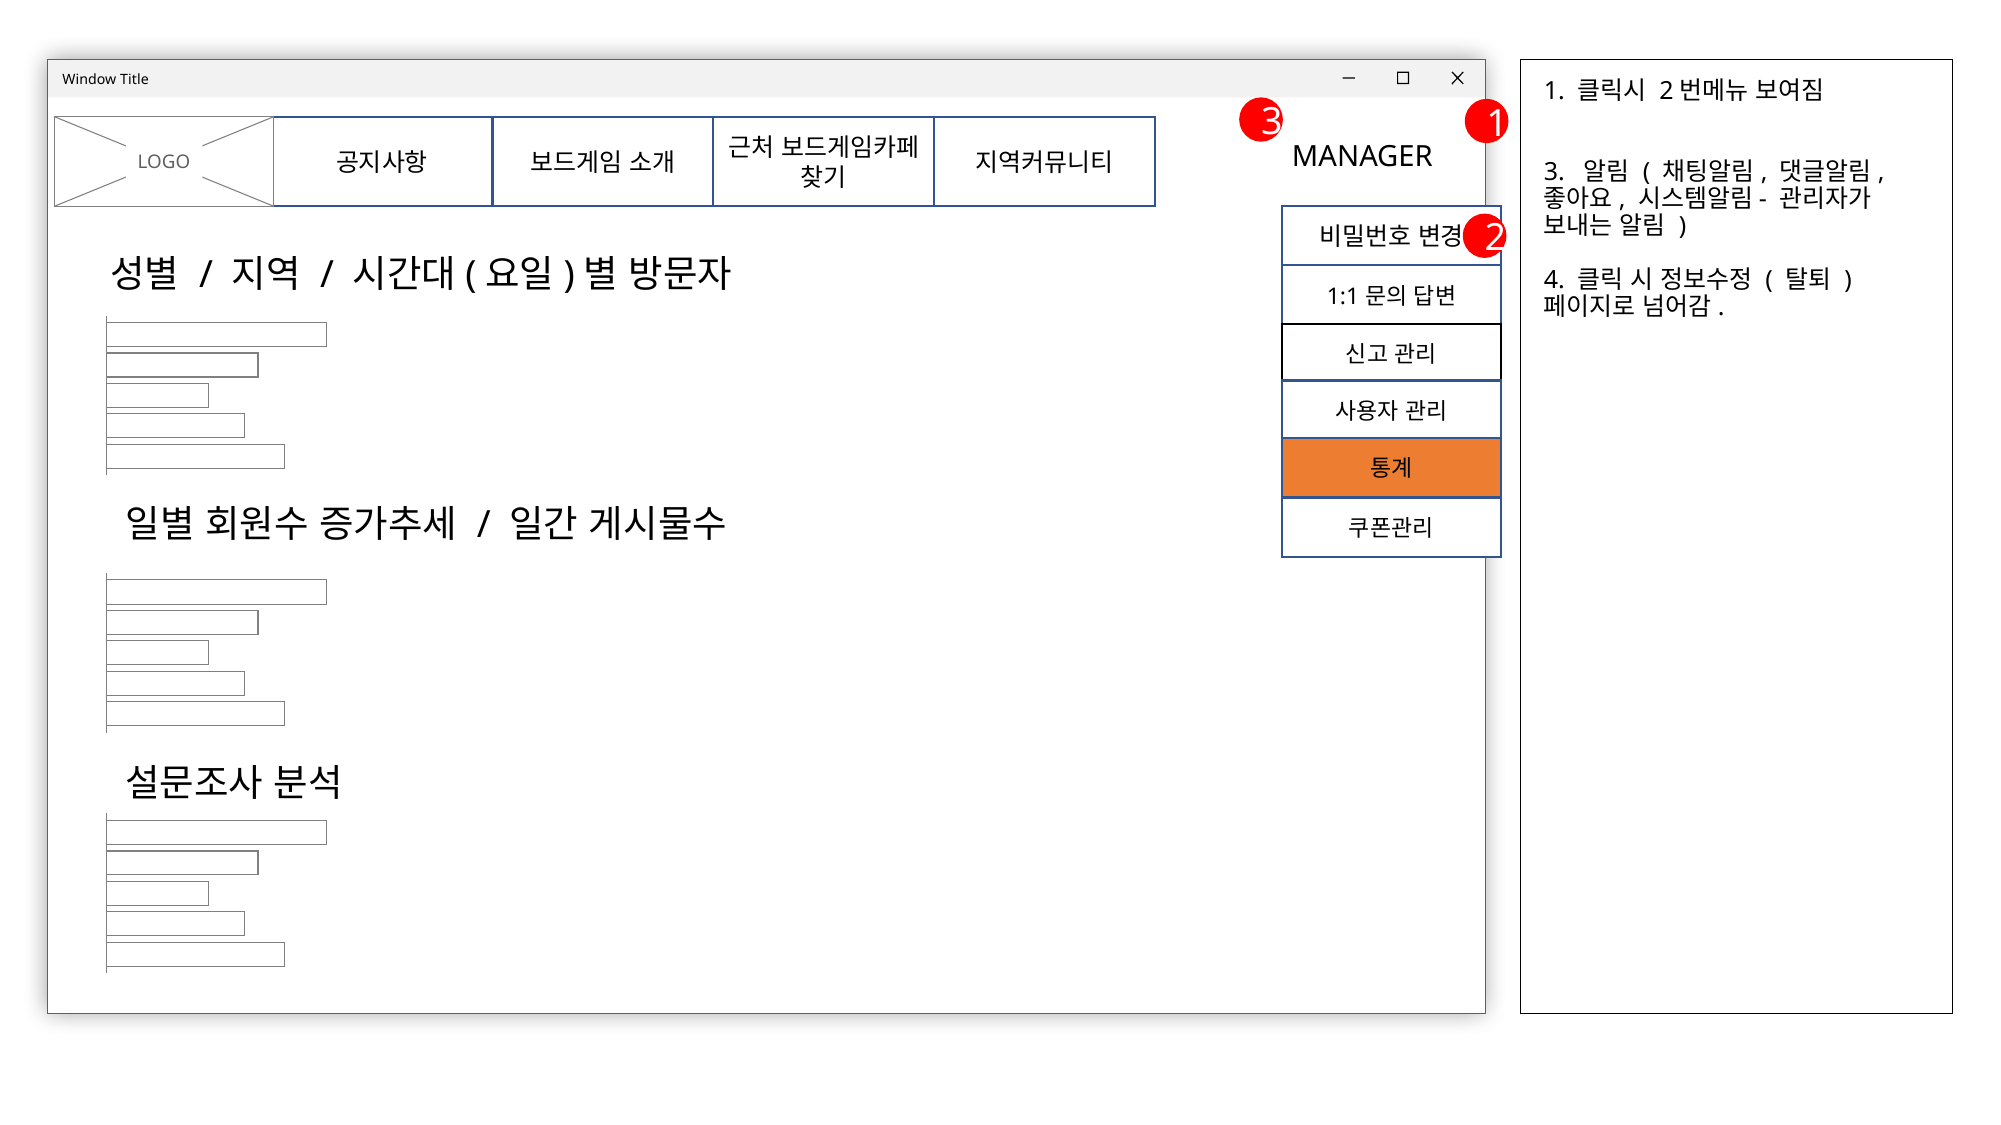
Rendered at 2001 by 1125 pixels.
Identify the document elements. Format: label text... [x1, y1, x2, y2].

text_box 공지사항 [274, 116, 492, 207]
text_box 쿠폰관리 [1281, 497, 1502, 558]
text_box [106, 813, 327, 974]
text_box 일별 회원수 증가추세 / 일간 게시물수 [111, 492, 753, 552]
text_box 보드게임 소개 [492, 116, 712, 207]
text_box 근처 보드게임카페 찾기 [712, 116, 933, 207]
text_box 2 [1462, 213, 1507, 258]
text_box 1:1문의 답변 [1281, 264, 1502, 323]
text_box 3 [1239, 97, 1283, 142]
text_box 지역커뮤니티 [933, 116, 1156, 207]
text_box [106, 572, 327, 733]
text_box 1 [1464, 98, 1509, 144]
text_box MANAGER [1263, 123, 1462, 186]
text_box 비밀번호 변경 [1281, 205, 1502, 264]
title 1. 클릭시 2번메뉴 보여짐 3. 알림 ( 채팅알림, 댓글알림, 좋아요, 시스템알림- 관리자가 보내는 알림 ) 4. 클릭 시 정보수정 ( 탈퇴 ) 페이지로 넘어감. [1529, 71, 1961, 1025]
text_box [106, 315, 327, 476]
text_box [54, 116, 274, 207]
text_box 신고 관리 [1281, 323, 1502, 379]
text_box 설문조사 분석 [110, 751, 369, 811]
text_box 성별 / 지역 / 시간대(요일)별 방문자 [95, 242, 769, 303]
text_box 통계 [1281, 437, 1502, 497]
text_box 사용자 관리 [1281, 379, 1502, 437]
